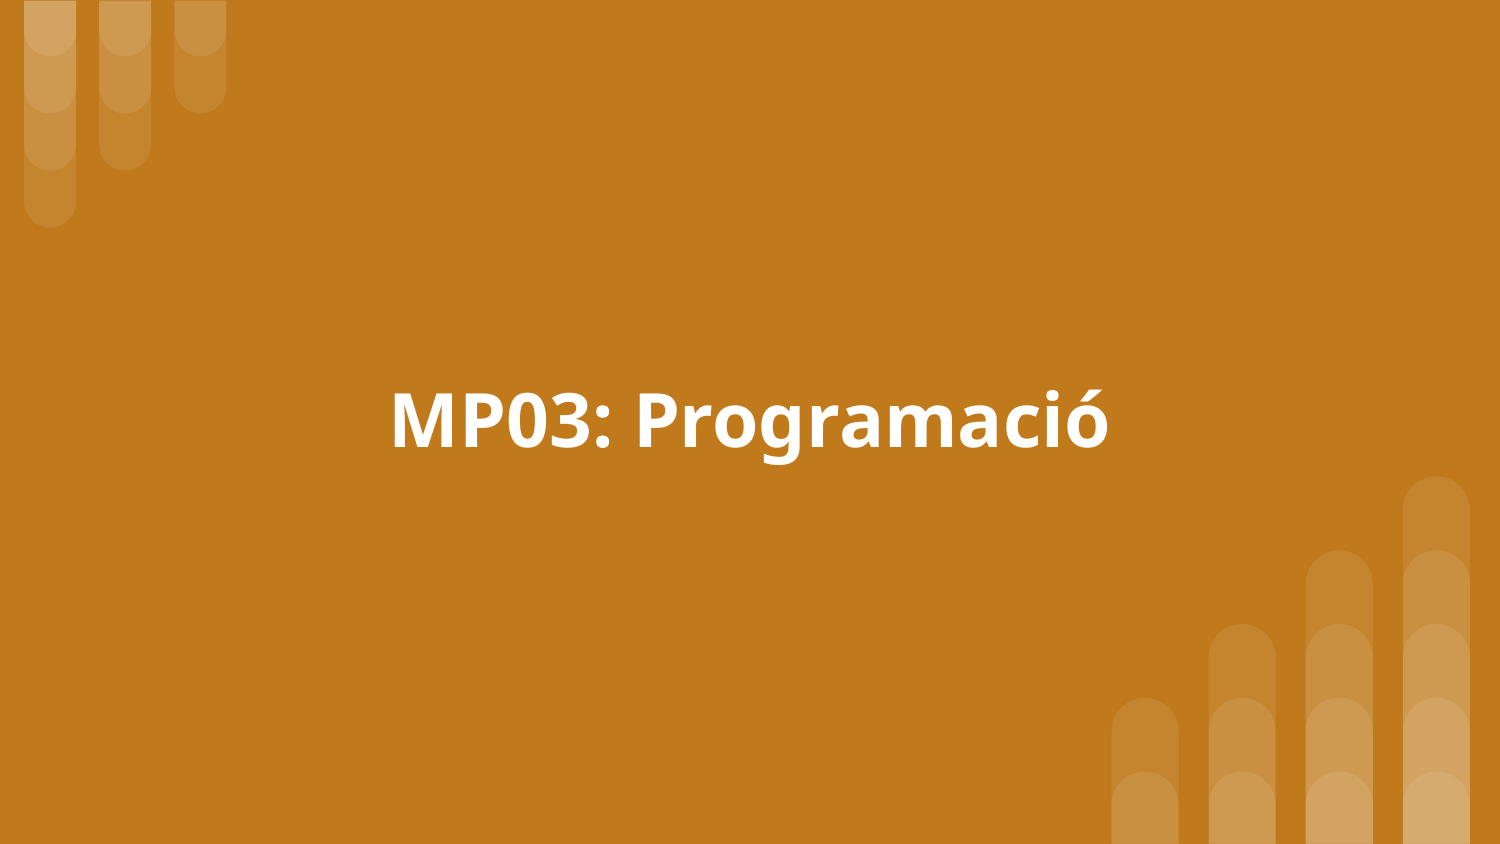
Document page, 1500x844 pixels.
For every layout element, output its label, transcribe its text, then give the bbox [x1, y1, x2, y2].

title MP03: Programació [0, 264, 1500, 572]
